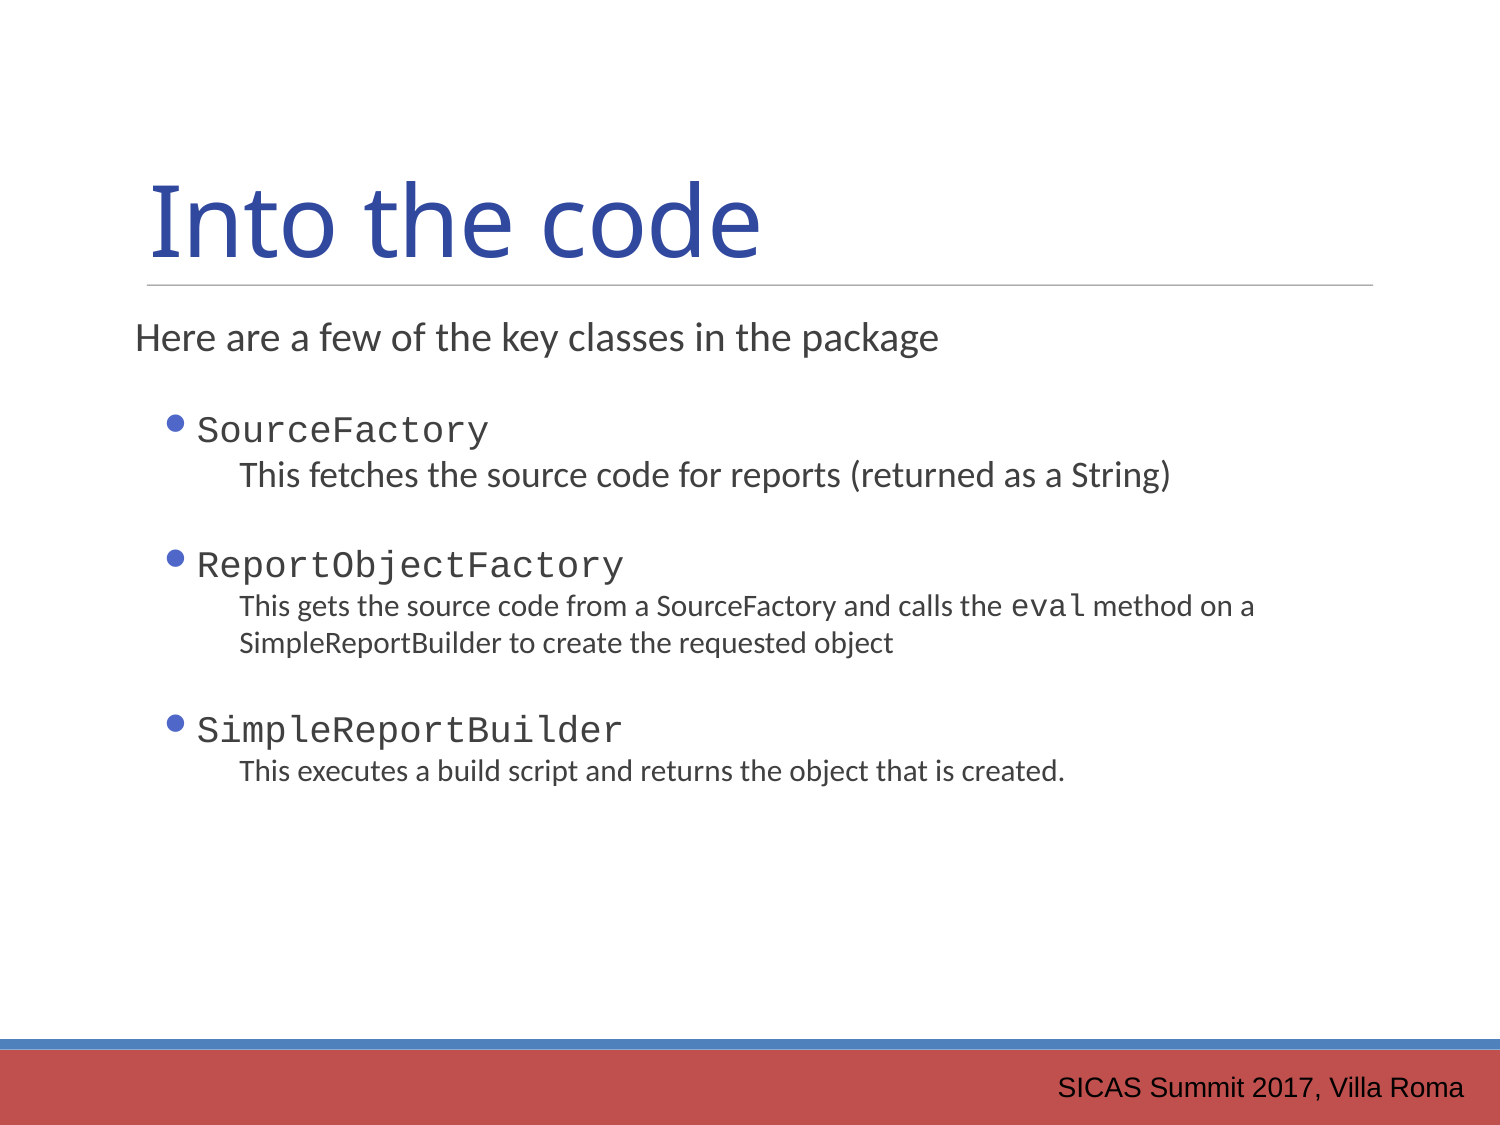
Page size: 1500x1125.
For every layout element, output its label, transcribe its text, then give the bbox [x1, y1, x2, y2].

text_box SICAS Summit 2017, Villa Roma [1010, 1062, 1480, 1111]
text_box Here are a few of the key classes in the package SourceFactory This fetches the source code for reports (returned as a String) ReportObjectFactory This gets the source code from a SourceFactory and calls the eval method on a SimpleReportBuilder to create the requested object SimpleReportBuilder This executes a build script and returns the object that is created. [134, 302, 1373, 963]
text_box Into the code [134, 47, 1373, 285]
